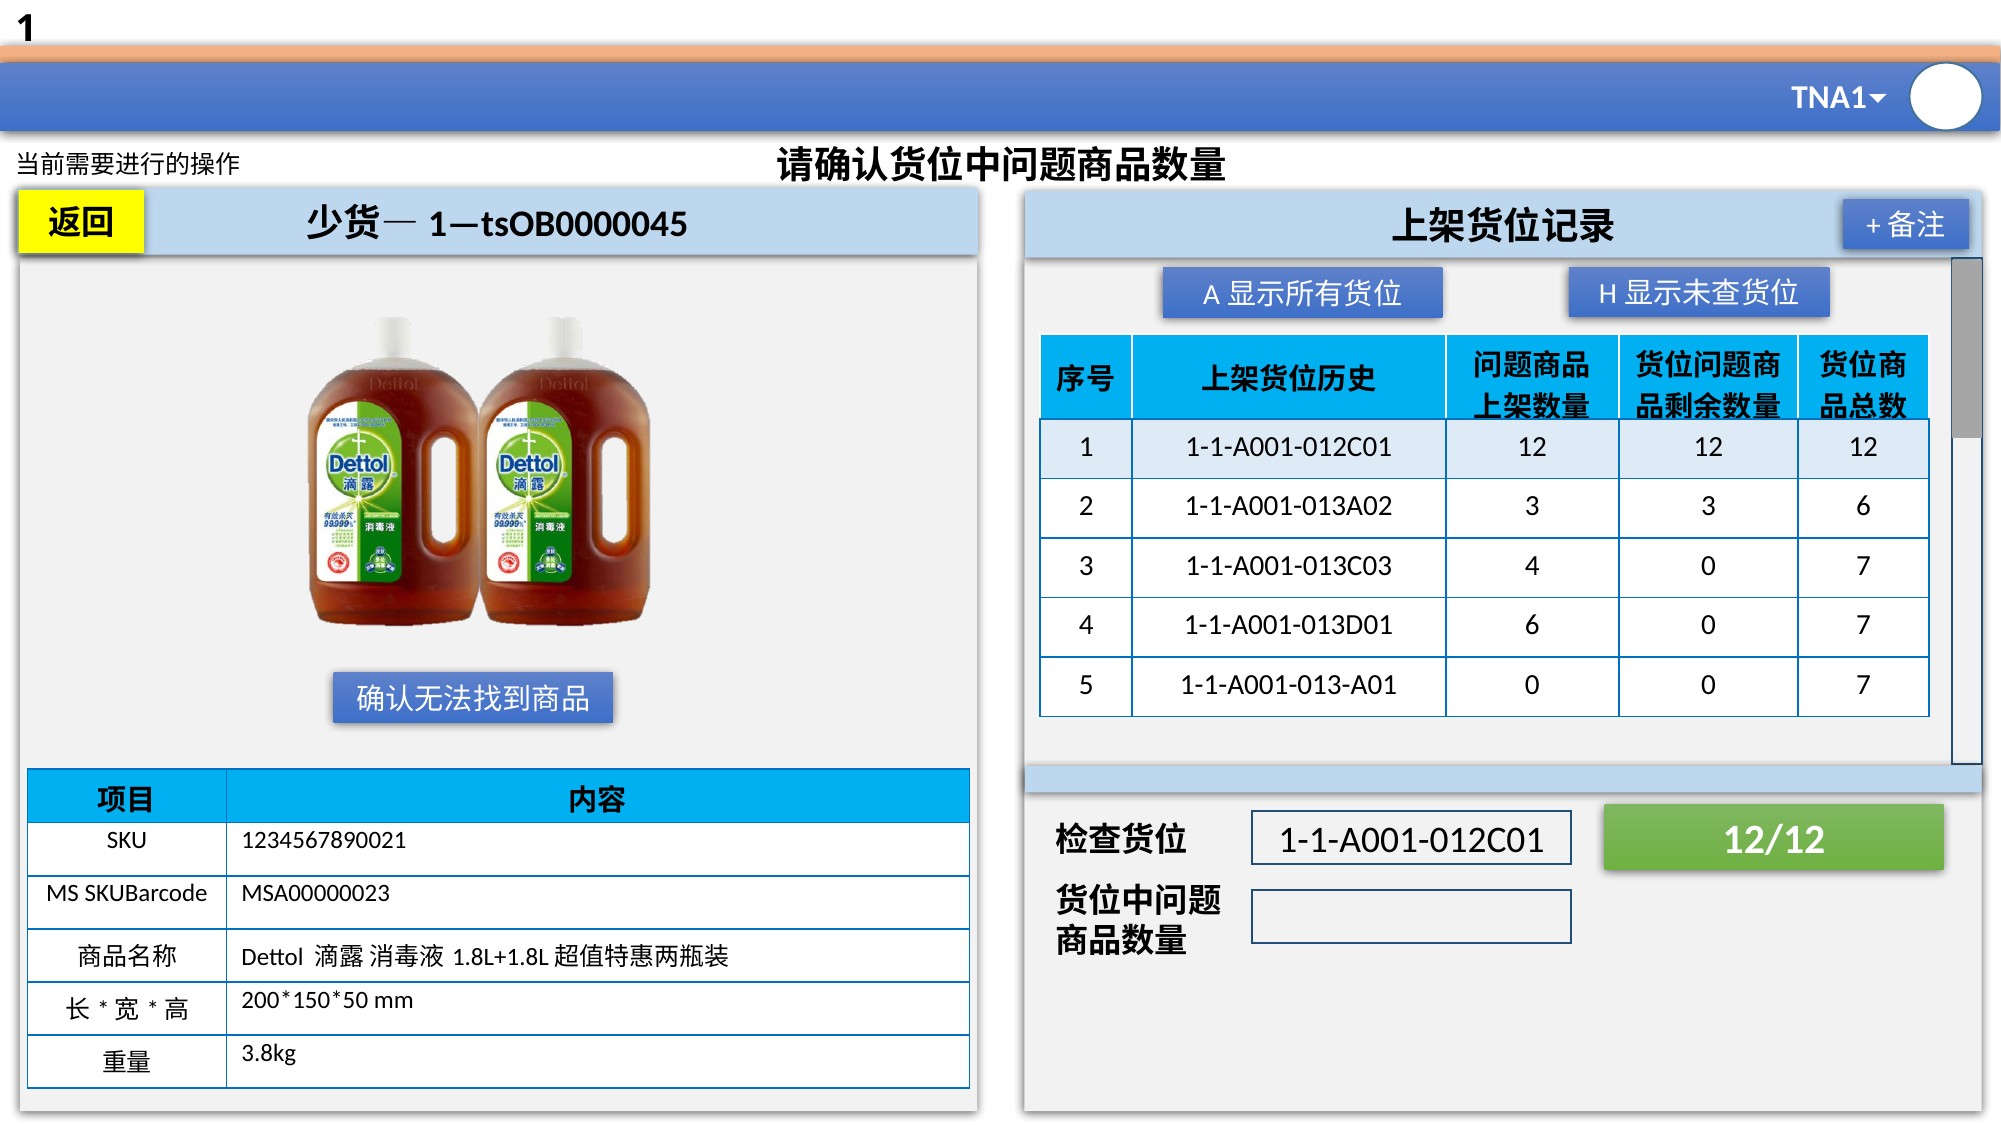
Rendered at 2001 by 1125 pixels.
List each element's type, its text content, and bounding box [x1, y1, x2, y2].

text_box 确认无法找到商品 [333, 672, 613, 723]
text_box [1024, 195, 1982, 1112]
table_cell 200*150*50 mm [227, 983, 969, 1034]
table_cell 长*宽*高 [28, 983, 226, 1034]
table_cell Dettol 滴露 消毒液1.8L+1.8L超值特惠两瓶装 [227, 930, 969, 981]
table_header 内容 [227, 770, 969, 822]
table_cell 商品名称 [28, 930, 226, 981]
picture [296, 296, 656, 634]
table_cell 重量 [28, 1036, 226, 1087]
text_box 少货—1—tsOB0000045 [151, 195, 979, 255]
title 1 [0, 0, 1726, 60]
table_header 项目 [28, 770, 226, 822]
table_cell MS SKUBarcode [28, 877, 226, 928]
table_cell 1234567890021 [227, 823, 969, 875]
text_box 返回 [18, 195, 145, 253]
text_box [0, 133, 2000, 195]
table_cell 3.8kg [227, 1036, 969, 1087]
table_cell MSA00000023 [227, 877, 969, 928]
text_box [19, 264, 978, 1112]
table_cell SKU [28, 823, 226, 875]
